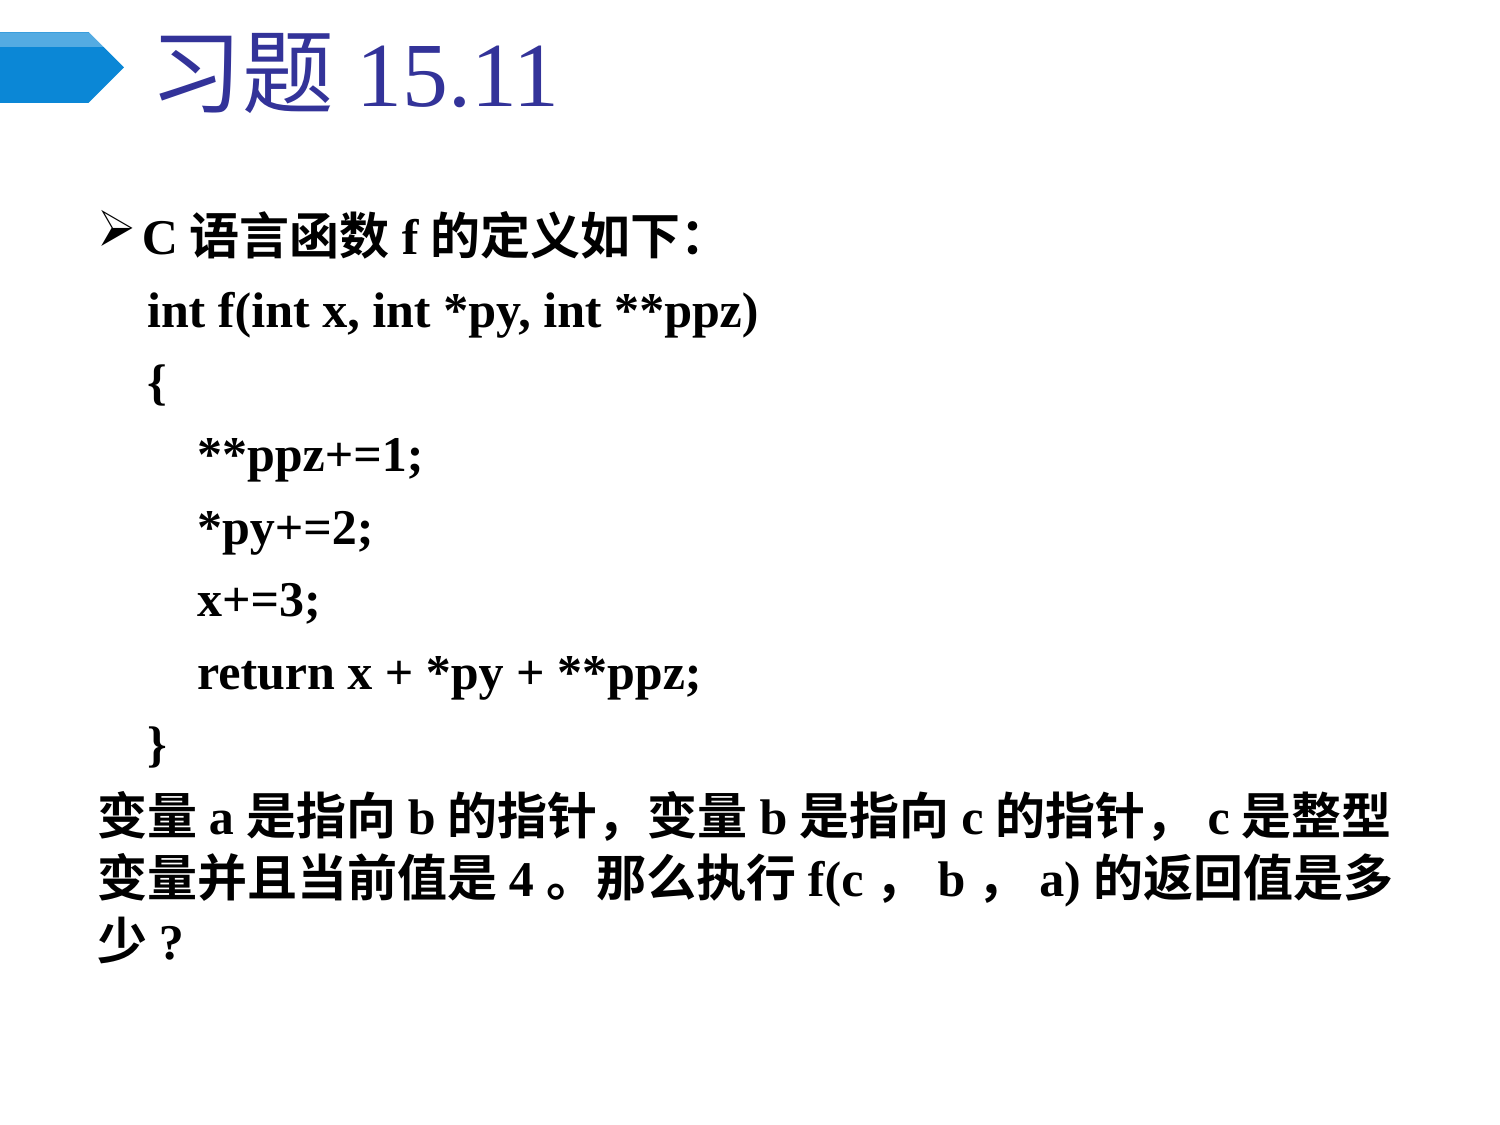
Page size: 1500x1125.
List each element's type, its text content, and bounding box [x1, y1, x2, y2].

title 习题15.11 [135, 26, 1468, 132]
list C语言函数f的定义如下： int f(int x, int *py, int **ppz) { **ppz+=1; *py+=2; x+=3; return x + *py + **ppz; } 变量a是指向b的指针，变量b是指向c的指针，c是整型变量并且当前值是4。那么执行f(c，b，a)的返回值是多少? [82, 194, 1430, 996]
